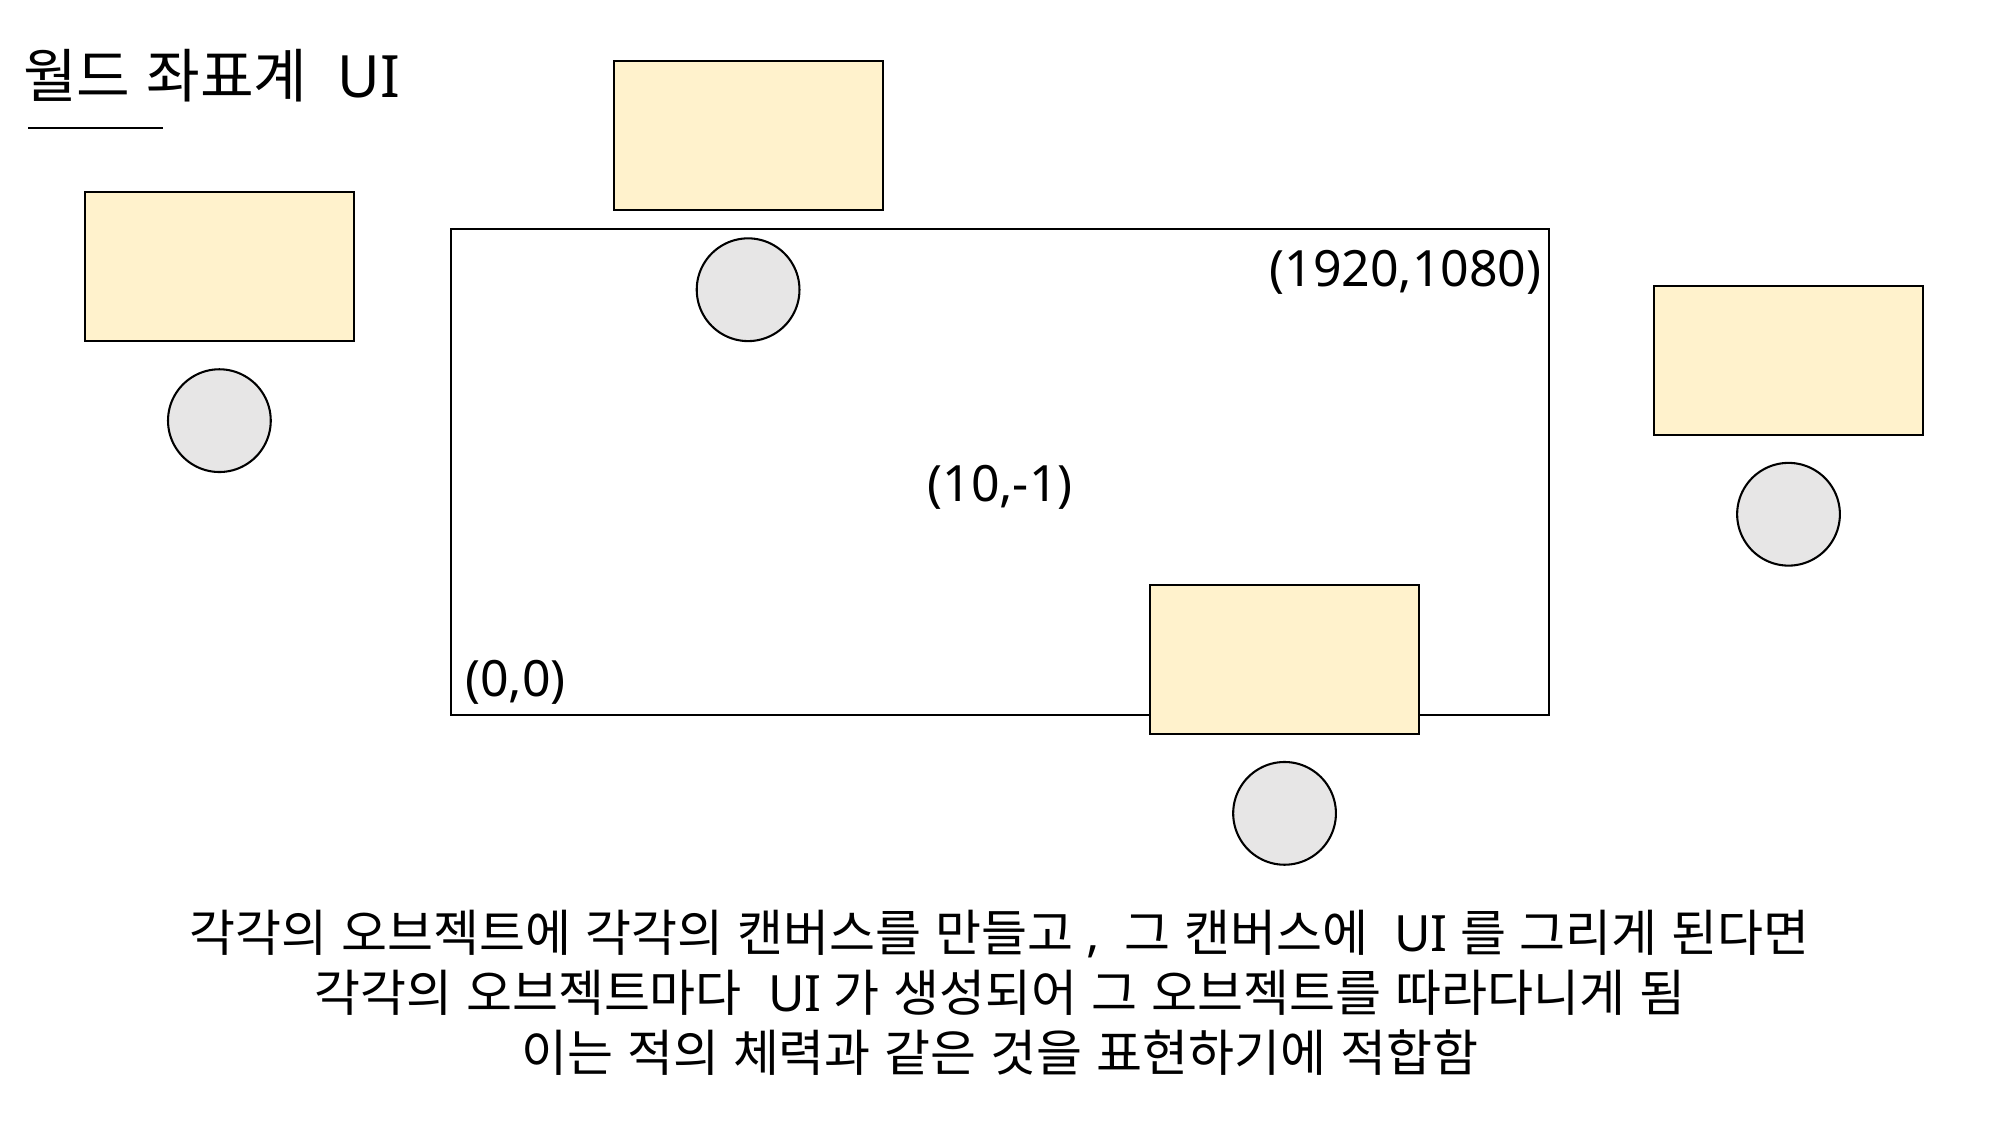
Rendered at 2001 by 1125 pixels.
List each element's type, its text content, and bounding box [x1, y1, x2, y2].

text_box (0,0) [450, 639, 581, 715]
text_box [450, 228, 1550, 716]
text_box [84, 191, 355, 342]
text_box [166, 368, 272, 474]
text_box 월드 좌표계 UI [8, 31, 415, 117]
text_box [613, 60, 884, 211]
text_box [1149, 584, 1420, 735]
text_box (10,-1) [912, 444, 1088, 519]
text_box 각각의 오브젝트에 각각의 캔버스를 만들고, 그 캔버스에 UI를 그리게 된다면 각각의 오브젝트마다 UI가 생성되어 그 오브젝트를 따라다니게 됨 이는 적의 체력과 같은 것을 표현하기에 적합함 [175, 893, 1825, 1089]
text_box [1736, 461, 1841, 567]
text_box [1653, 285, 1924, 436]
text_box (1920,1080) [1254, 228, 1556, 304]
text_box [1232, 760, 1337, 866]
text_box [695, 237, 801, 343]
